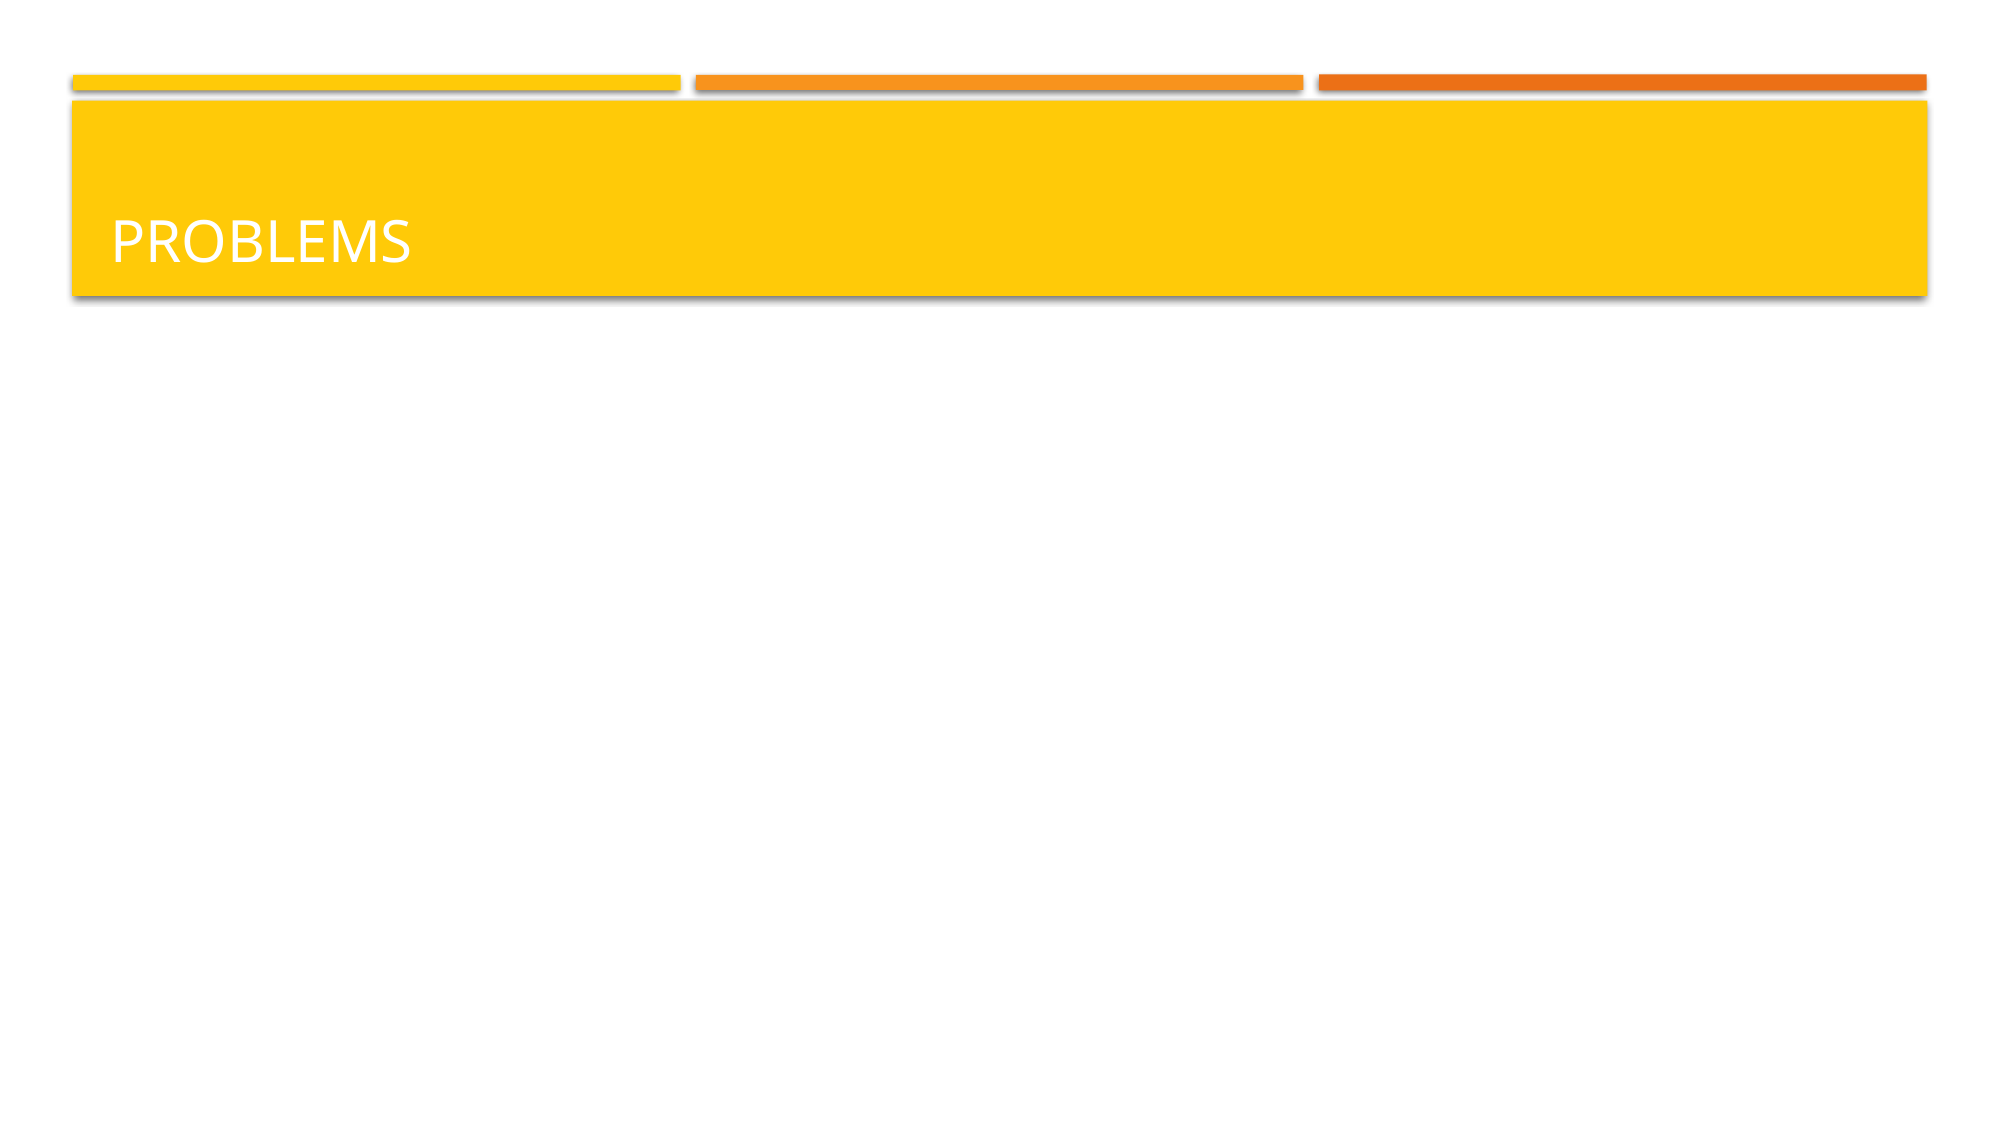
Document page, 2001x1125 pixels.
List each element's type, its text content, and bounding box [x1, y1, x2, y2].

title Problems [95, 115, 1905, 282]
